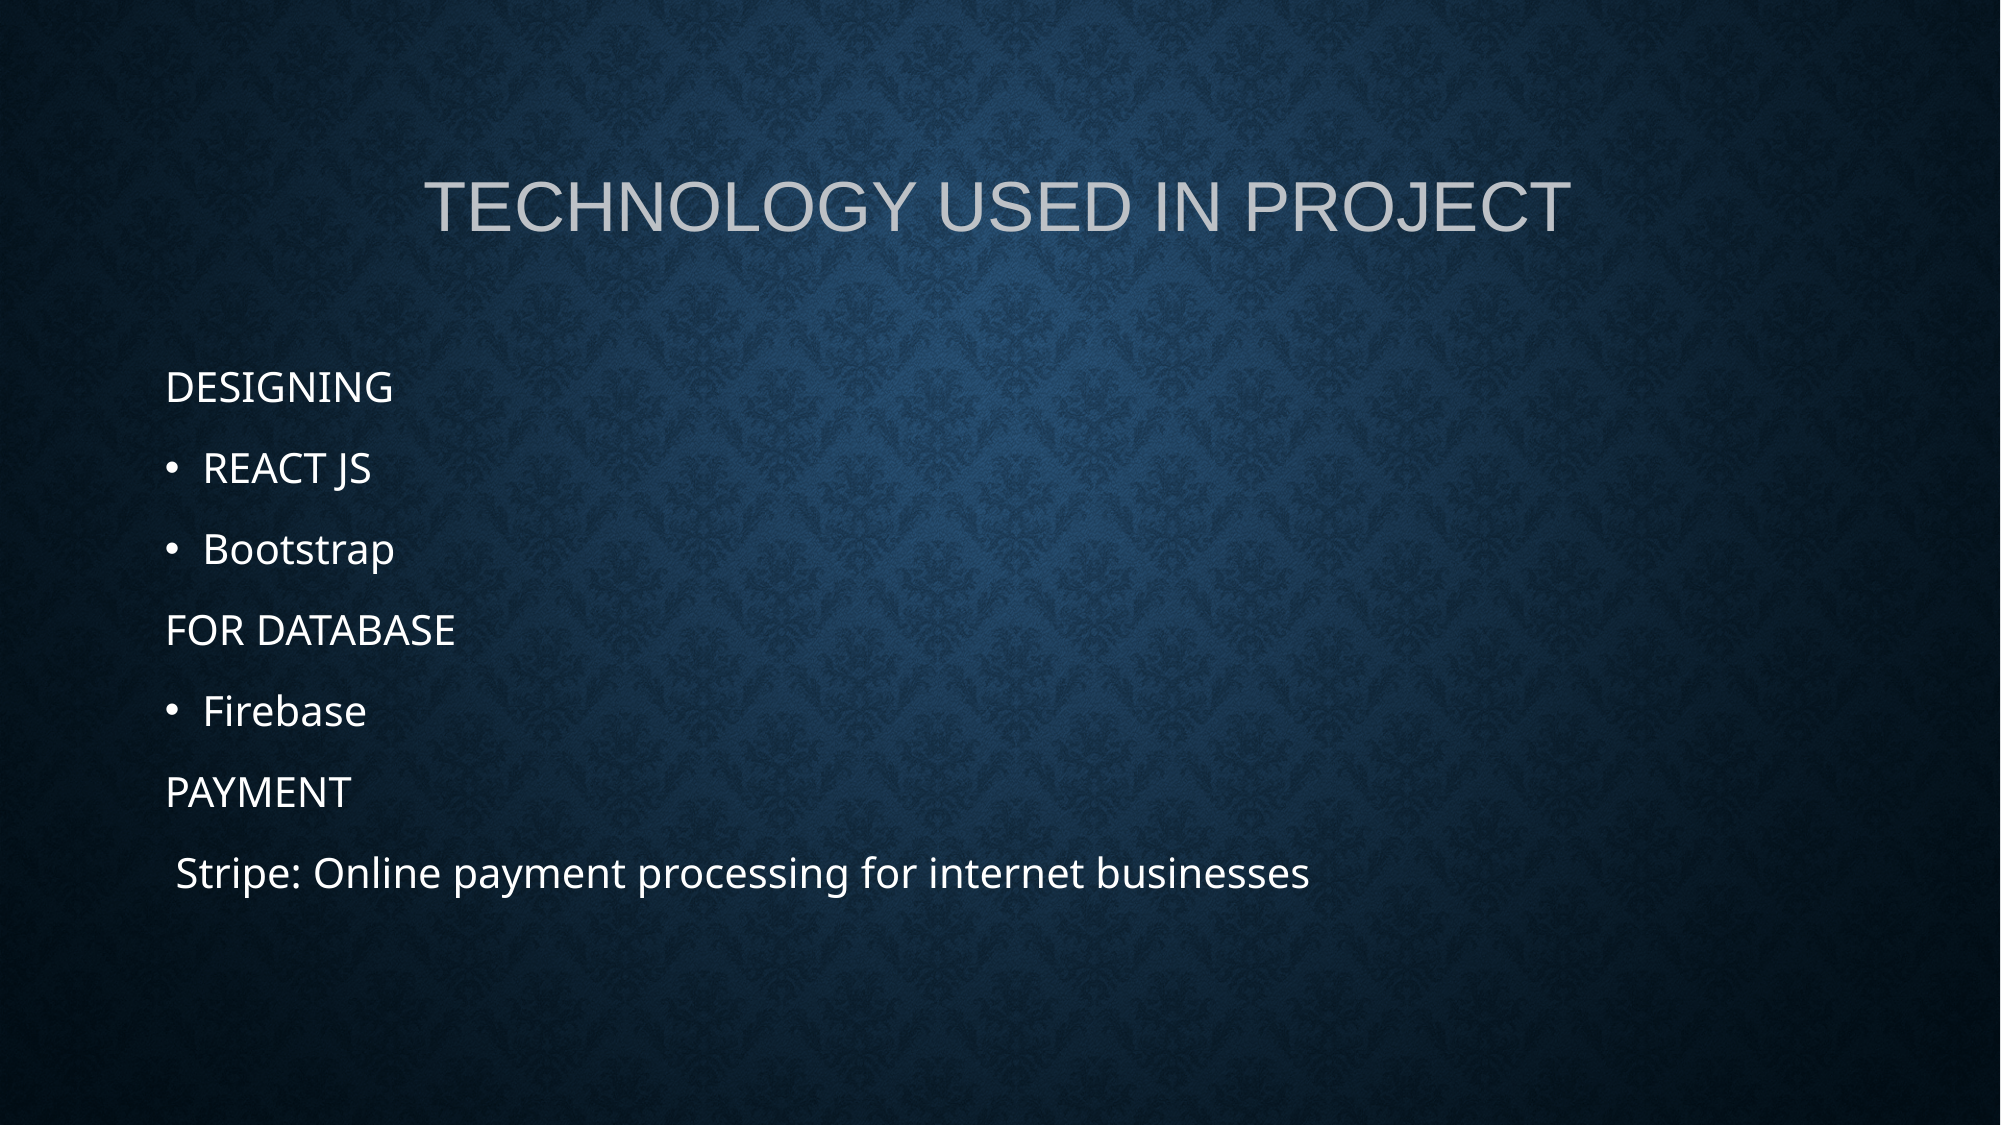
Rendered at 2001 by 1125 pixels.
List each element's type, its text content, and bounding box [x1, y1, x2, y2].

list DESIGNING REACT JS Bootstrap FOR DATABASE Firebase PAYMENT Stripe: Online payment processing for internet businesses [149, 343, 1849, 950]
title Technology USED IN PROJECT [149, 99, 1849, 318]
